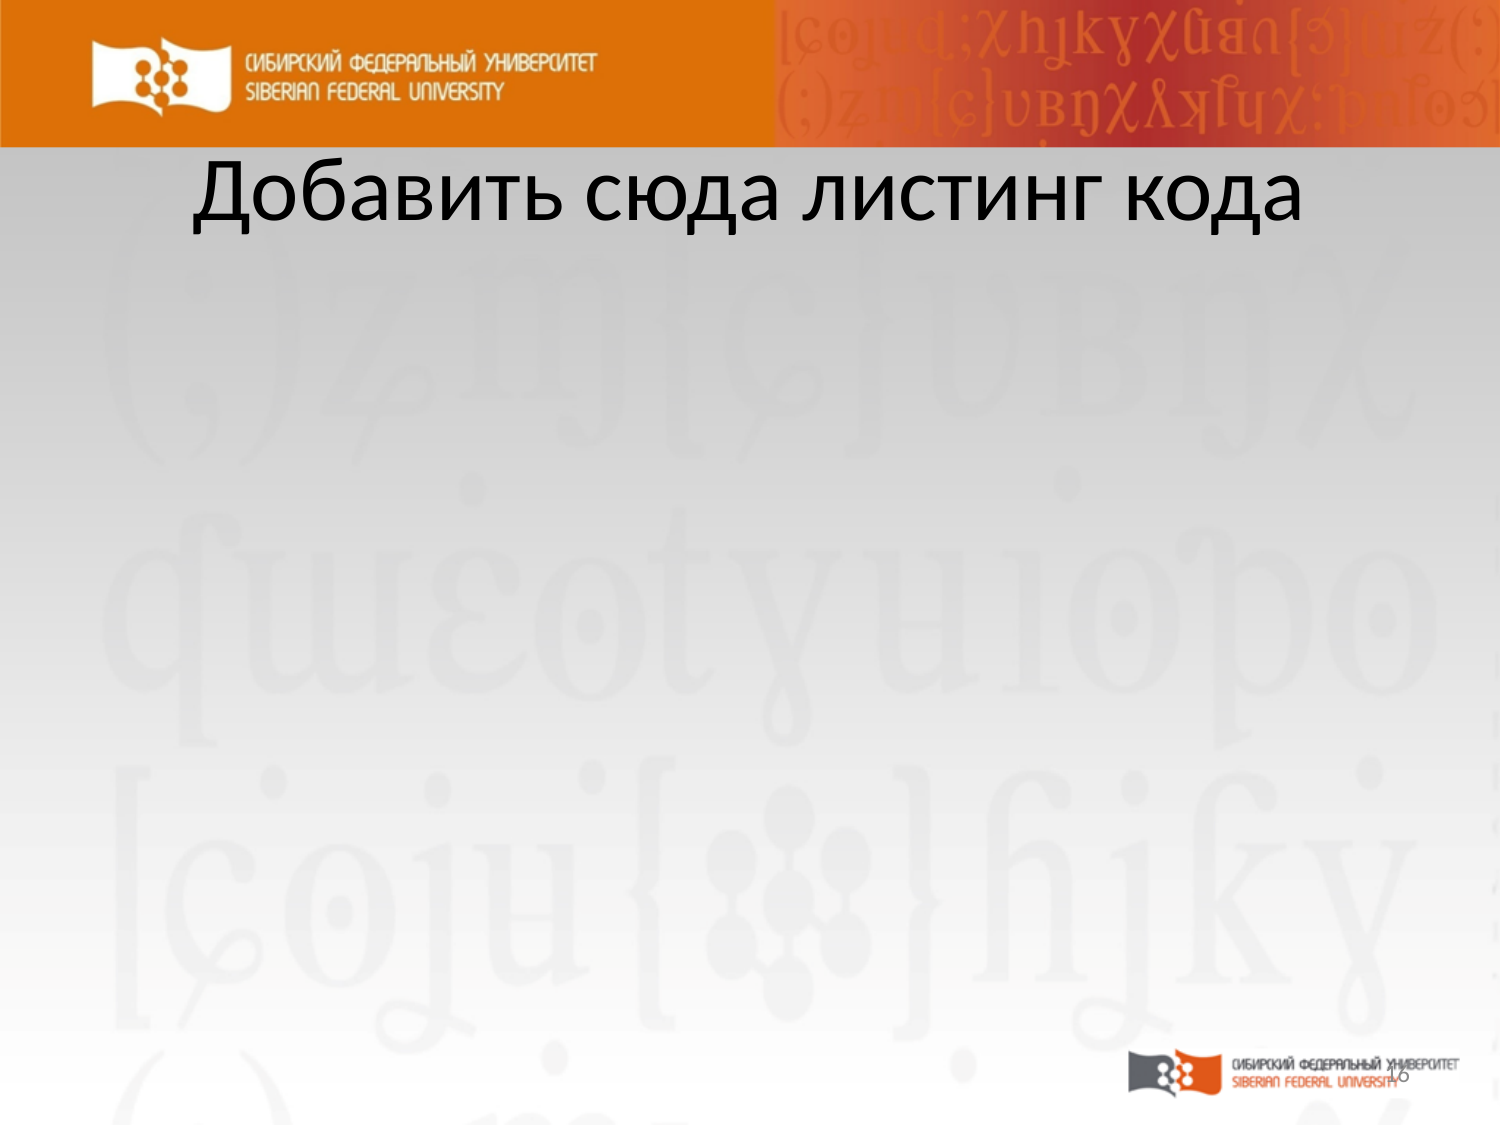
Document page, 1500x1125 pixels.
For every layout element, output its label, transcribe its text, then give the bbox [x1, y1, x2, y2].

slide_number 16 [1074, 1042, 1425, 1103]
picture [0, 0, 1500, 1125]
title Добавить сюда листинг кода [75, 90, 1425, 278]
